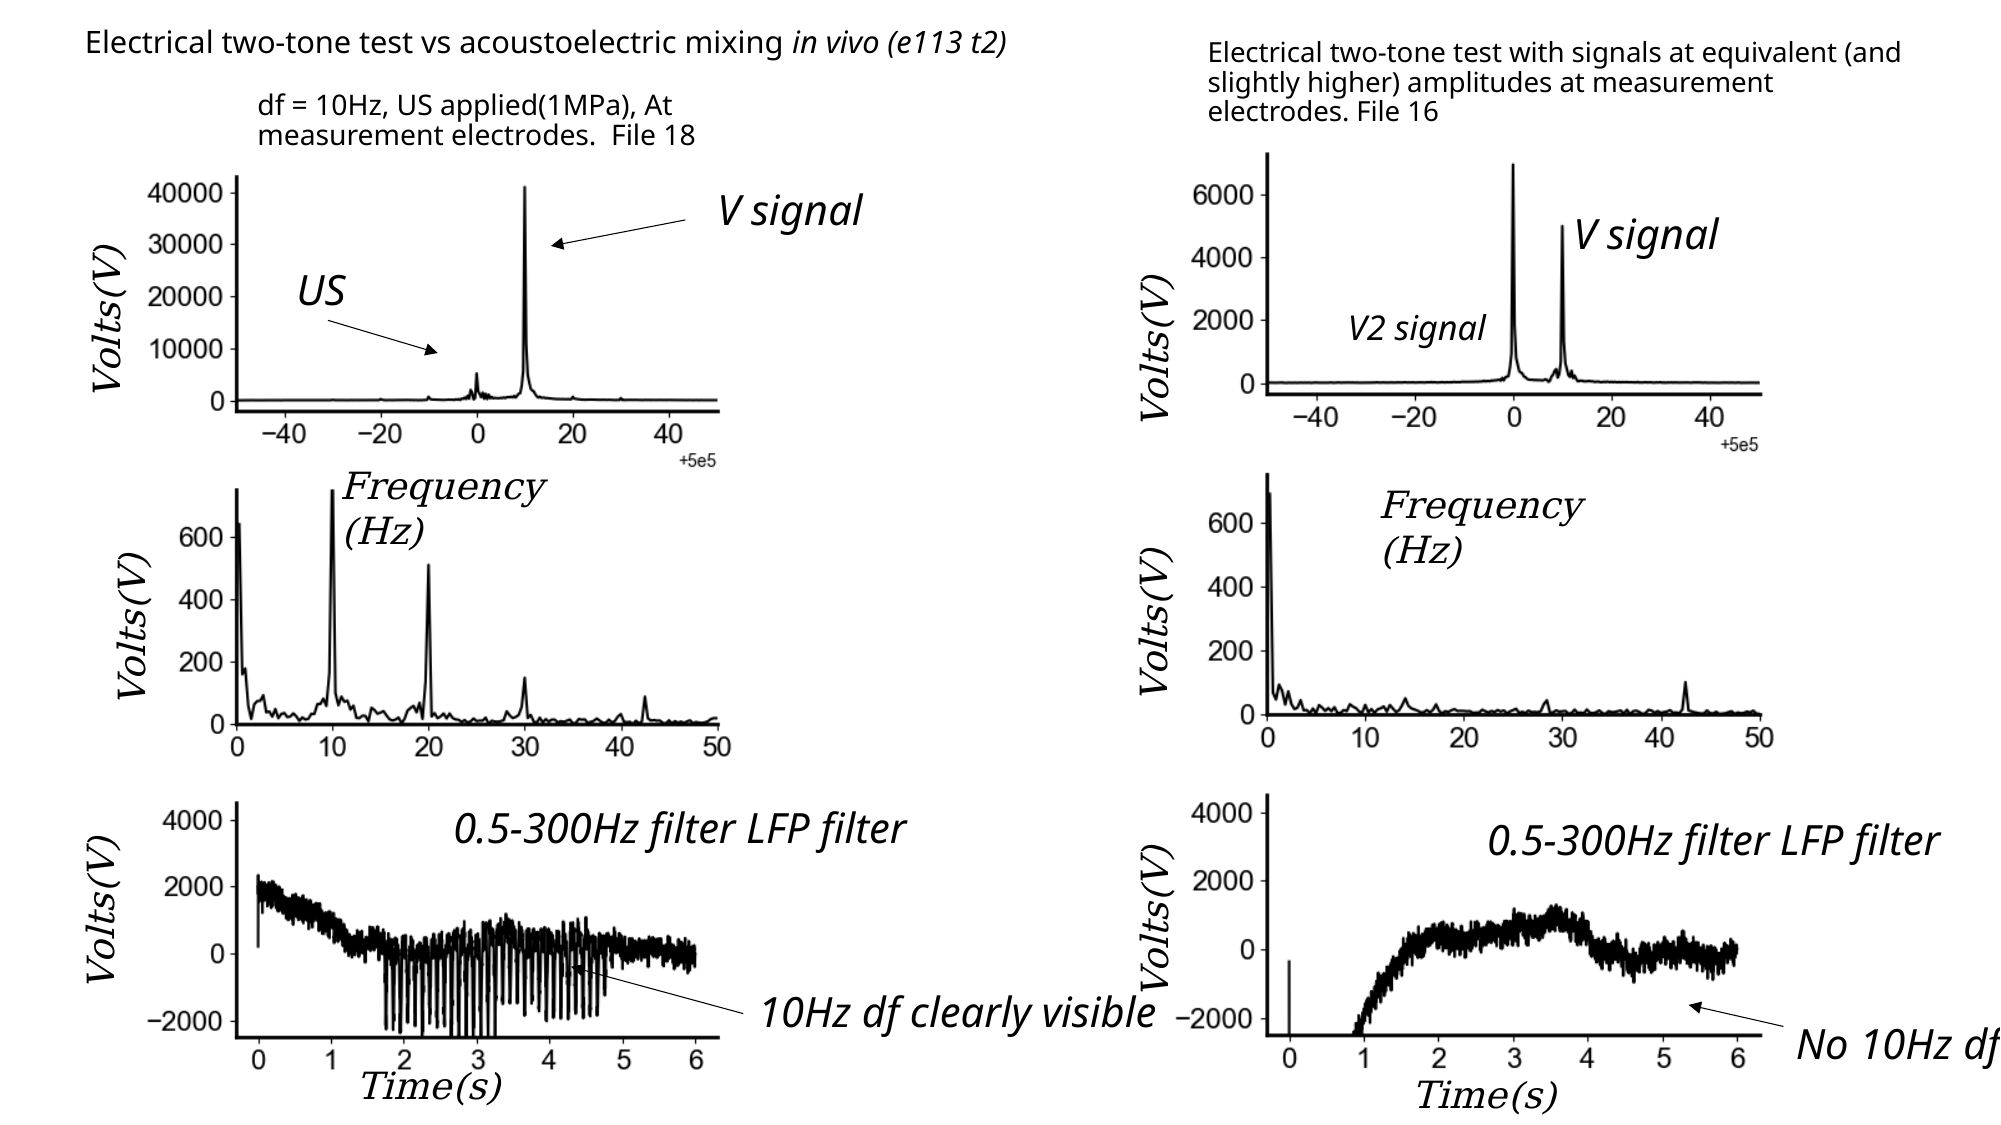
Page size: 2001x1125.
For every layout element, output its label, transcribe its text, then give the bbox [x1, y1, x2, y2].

text_box 0.5-300Hz filter LFP filter [745, 792, 967, 869]
text_box Electrical two-tone test vs acoustoelectric mixing in vivo (e113 t2) [70, 4, 1046, 82]
text_box Electrical two-tone test with signals at equivalent (and slightly higher) amplitudes at measurement electrodes. File 16 [1192, 30, 1924, 136]
text_box 10Hz df clearly visible [745, 976, 1162, 1051]
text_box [327, 320, 438, 354]
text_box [550, 219, 686, 246]
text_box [570, 966, 744, 1014]
text_box V signal [745, 173, 888, 250]
text_box Time(s) [341, 1087, 551, 1115]
text_box df = 10Hz, US applied(1MPa), At measurement electrodes. File 18 [242, 82, 779, 160]
picture [1162, 141, 1788, 1086]
text_box No 10Hz df [1788, 1007, 2000, 1085]
picture [134, 164, 745, 1087]
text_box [1688, 1004, 1784, 1027]
text_box Time(s) [1397, 1086, 1606, 1124]
text_box 0.5-300Hz filter LFP filter [1788, 803, 2000, 881]
